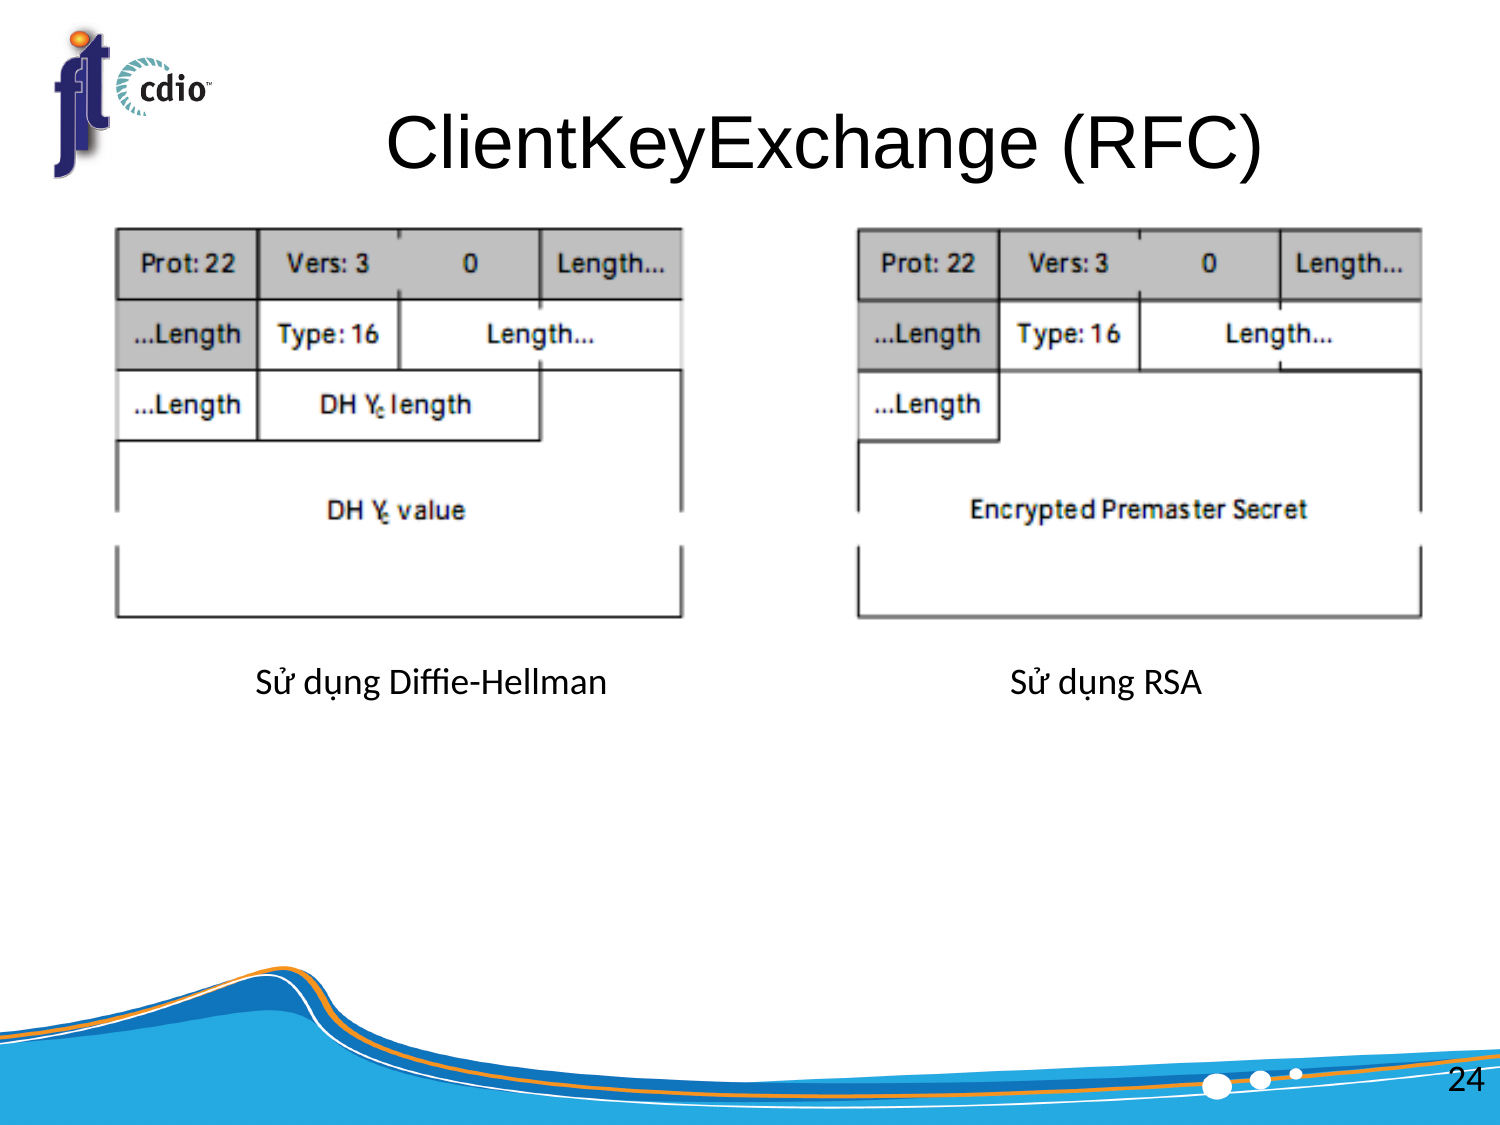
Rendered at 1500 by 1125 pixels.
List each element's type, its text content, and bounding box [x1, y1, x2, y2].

text_box Sử dụng Diffie-Hellman [240, 649, 623, 710]
picture [0, 0, 1500, 1125]
text_box 24 [1149, 1046, 1500, 1125]
text_box Sử dụng RSA [995, 649, 1218, 710]
title ClientKeyExchange (RFC) [226, 45, 1425, 233]
